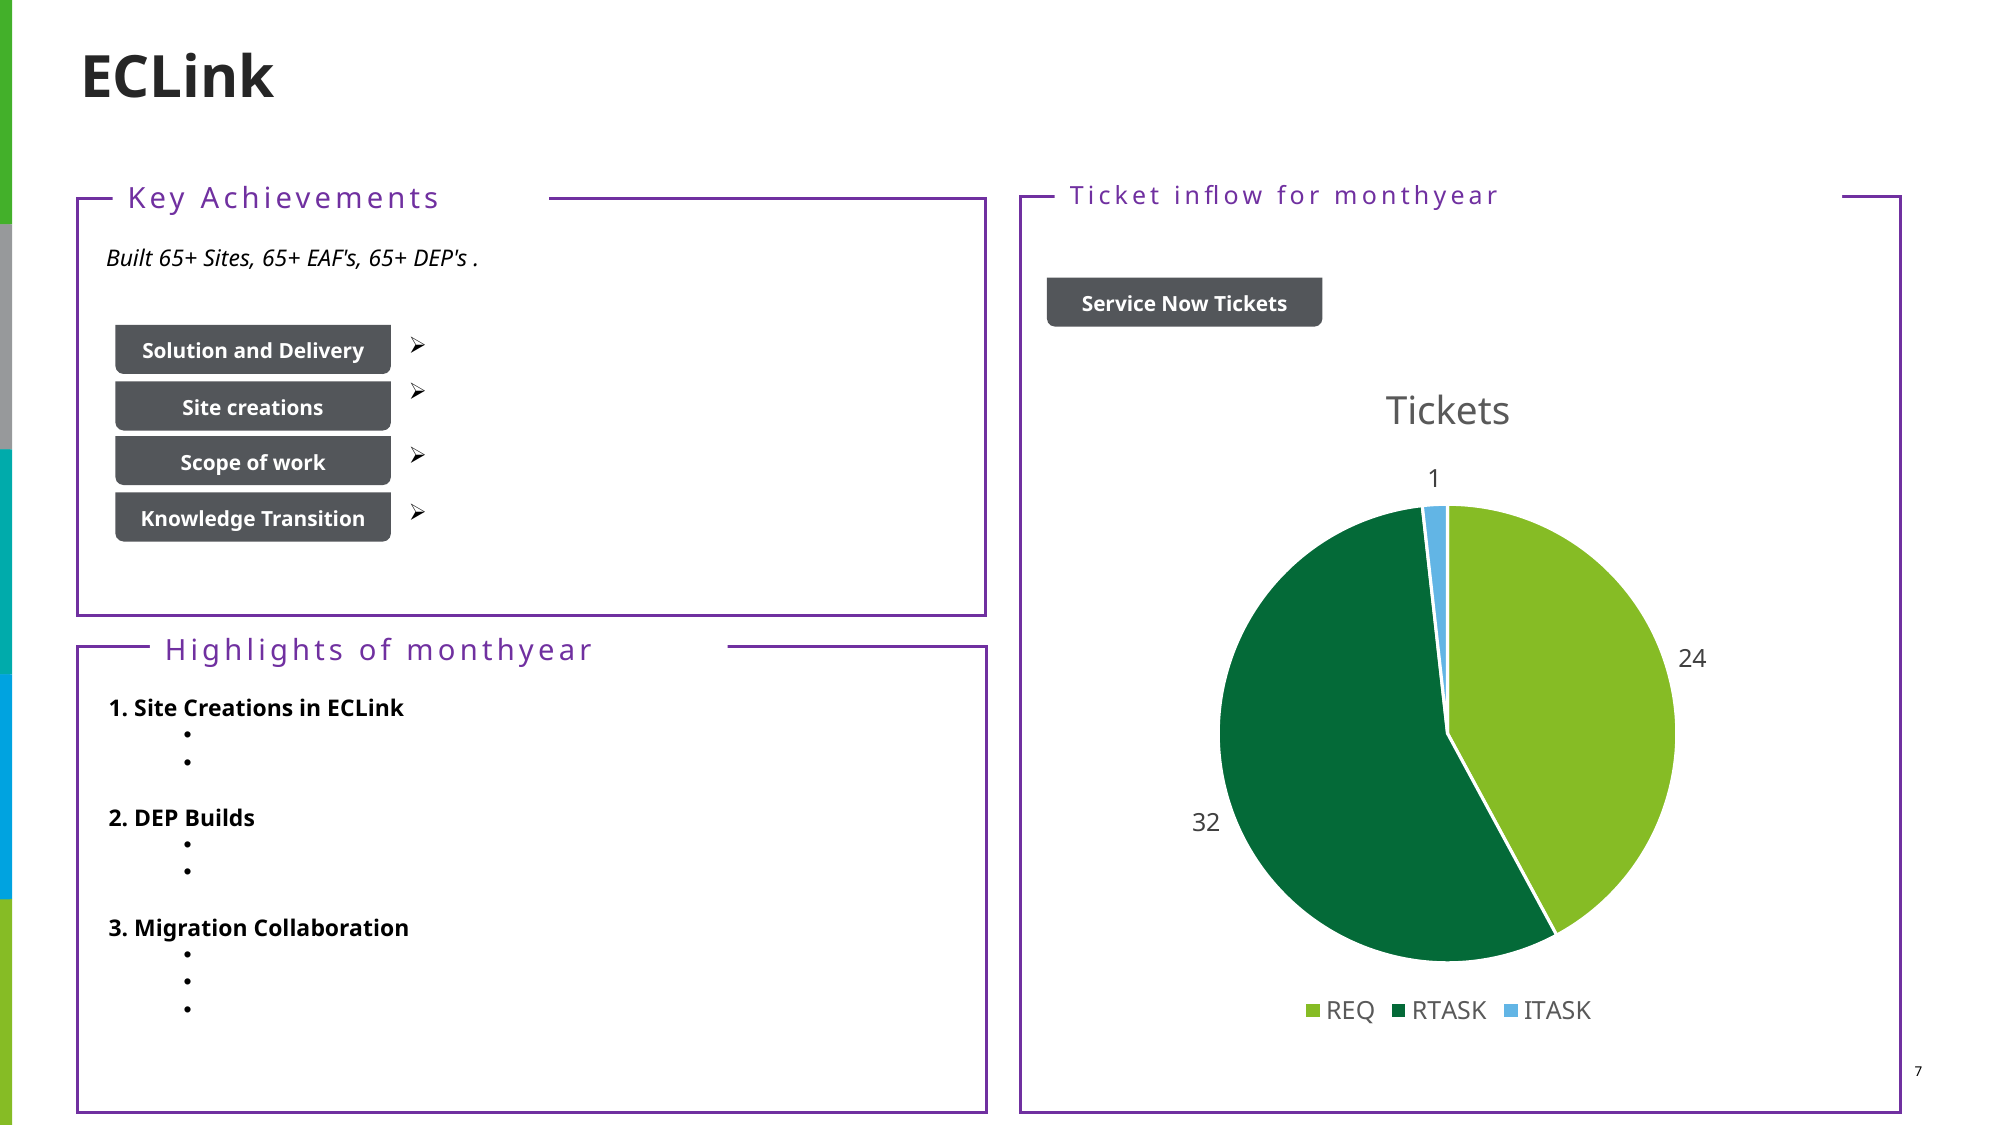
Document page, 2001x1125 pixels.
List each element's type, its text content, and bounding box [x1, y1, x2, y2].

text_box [1043, 277, 1326, 327]
text_box [77, 198, 986, 616]
text_box Ticket inflow for monthyear [1054, 179, 1843, 210]
text_box Highlights of monthyear [149, 630, 728, 666]
title ECLink [79, 39, 1959, 150]
text_box Key Achievements [112, 179, 549, 215]
text_box [1020, 196, 1901, 1113]
chart [1104, 349, 1793, 1034]
text_box [77, 646, 987, 1113]
